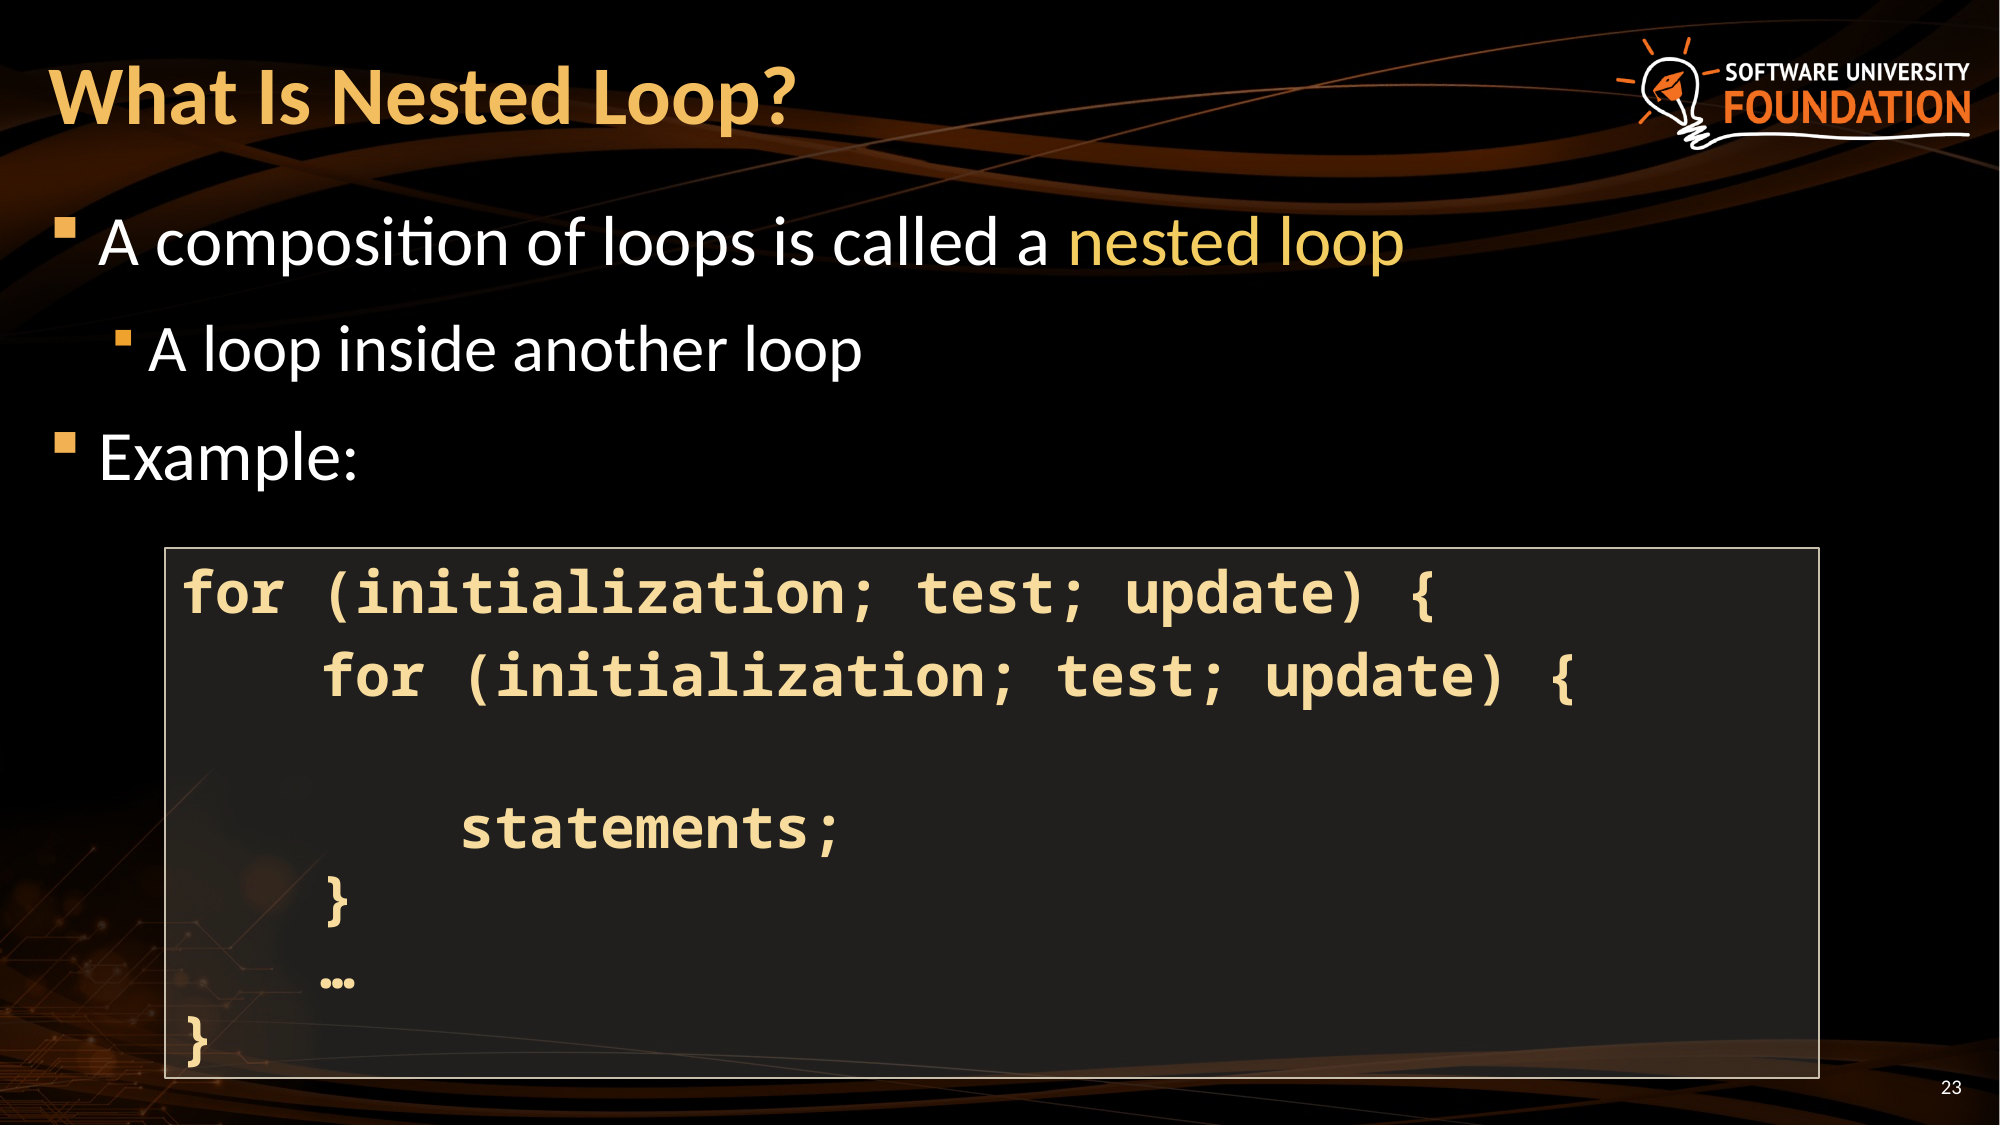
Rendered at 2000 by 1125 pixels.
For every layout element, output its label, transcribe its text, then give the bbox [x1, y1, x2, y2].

slide_number 23 [1897, 1070, 1968, 1103]
text_box for (initialization; test; update) { for (initialization; test; update) { statements; } … } [165, 548, 1819, 1078]
title What Is Nested Loop? [30, 6, 1602, 189]
picture [0, 0, 2000, 1125]
list A composition of loops is called a nested loop A loop inside another loop Example: [31, 188, 1968, 1103]
